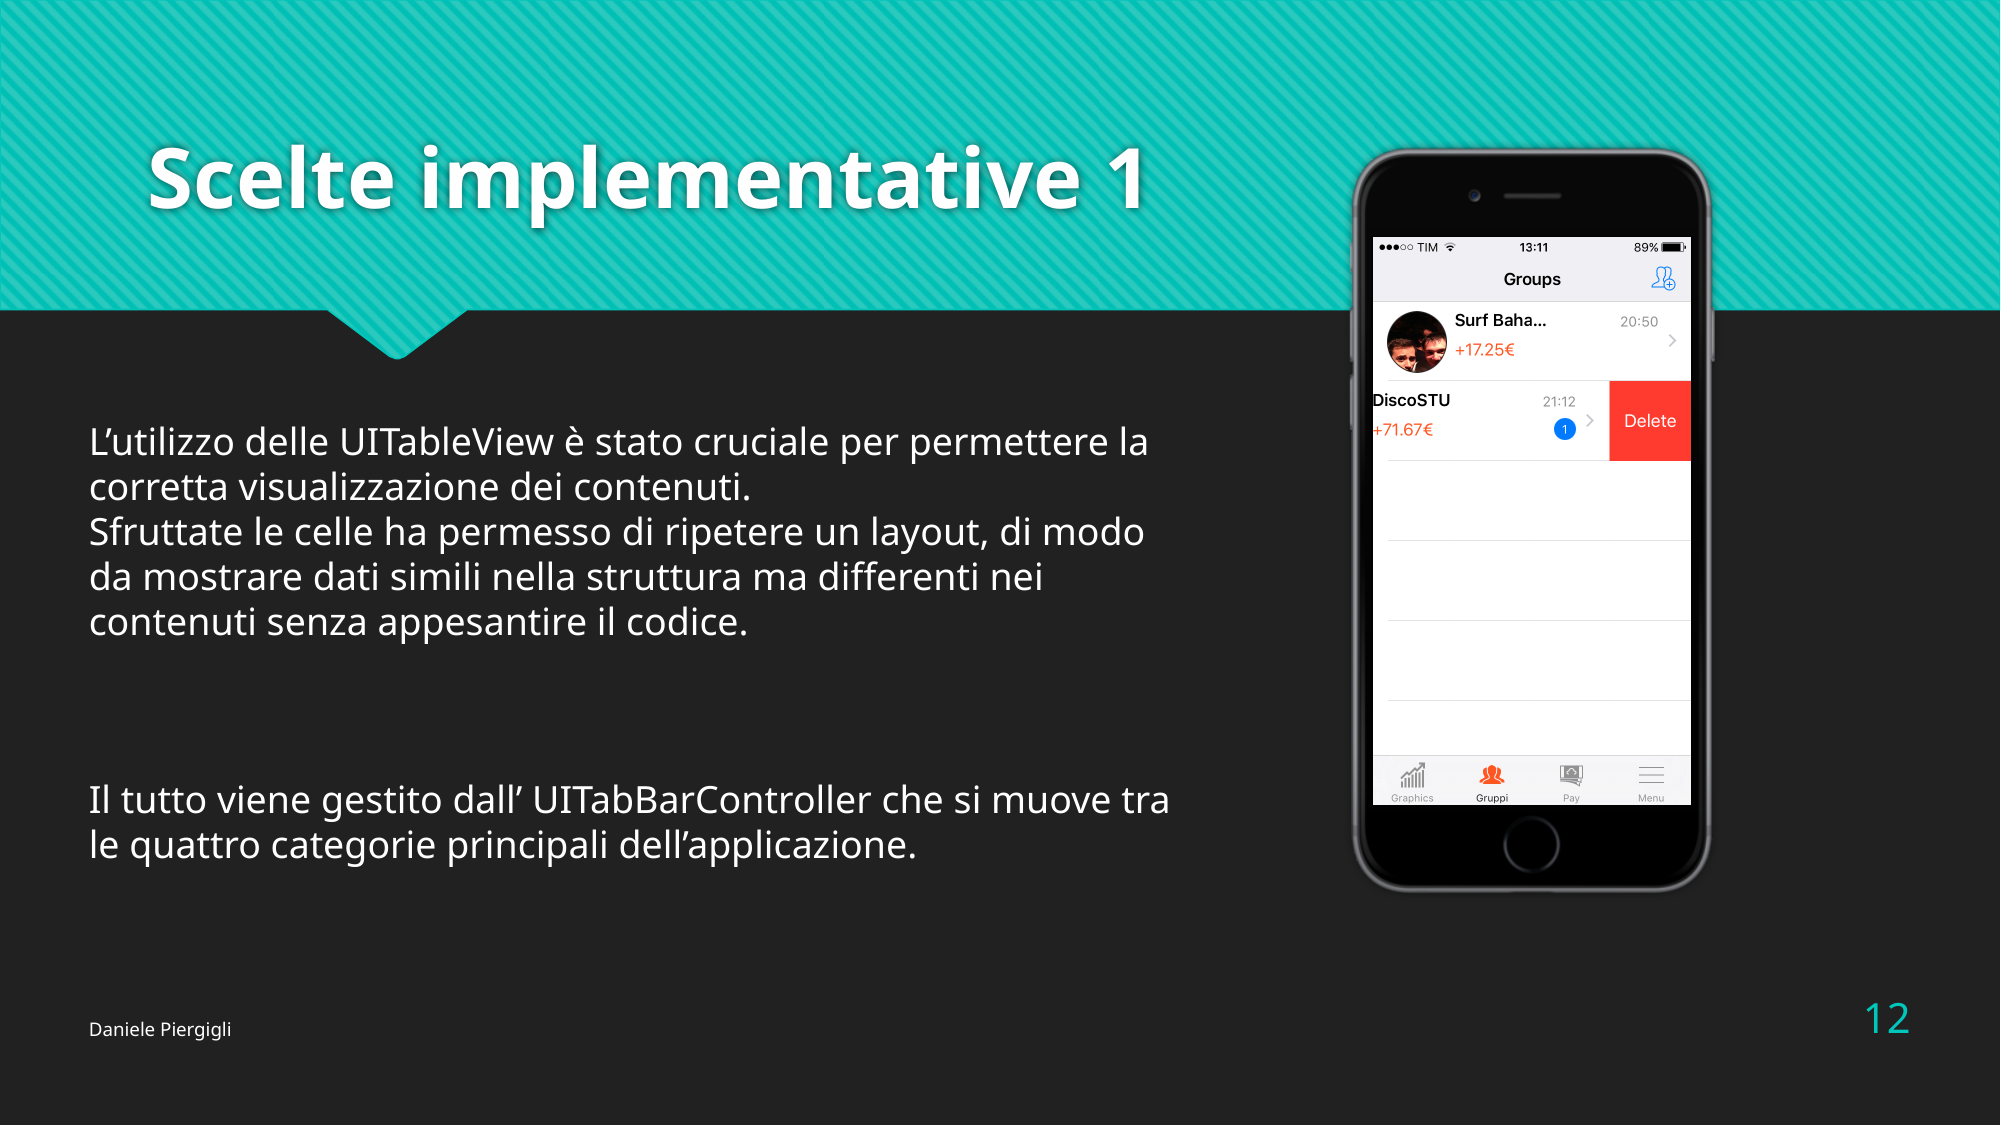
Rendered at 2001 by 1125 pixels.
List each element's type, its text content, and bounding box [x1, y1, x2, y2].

title Scelte implementative 1 [132, 73, 1081, 233]
picture [1373, 237, 1691, 806]
footer Daniele Piergigli [74, 991, 1493, 1051]
text_box L’utilizzo delle UITableView è stato cruciale per permettere la corretta visualizzazione dei contenuti. Sfruttate le celle ha permesso di ripetere un layout, di modo da mostrare dati simili nella struttura ma differenti nei contenuti senza appesantire il codice. [74, 410, 1086, 651]
text_box Il tutto viene gestito dall’ UITabBarController che si muove tra le quattro categorie principali dell’applicazione. [74, 769, 1086, 874]
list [1086, 73, 2000, 992]
slide_number 12 [1751, 992, 1926, 1051]
